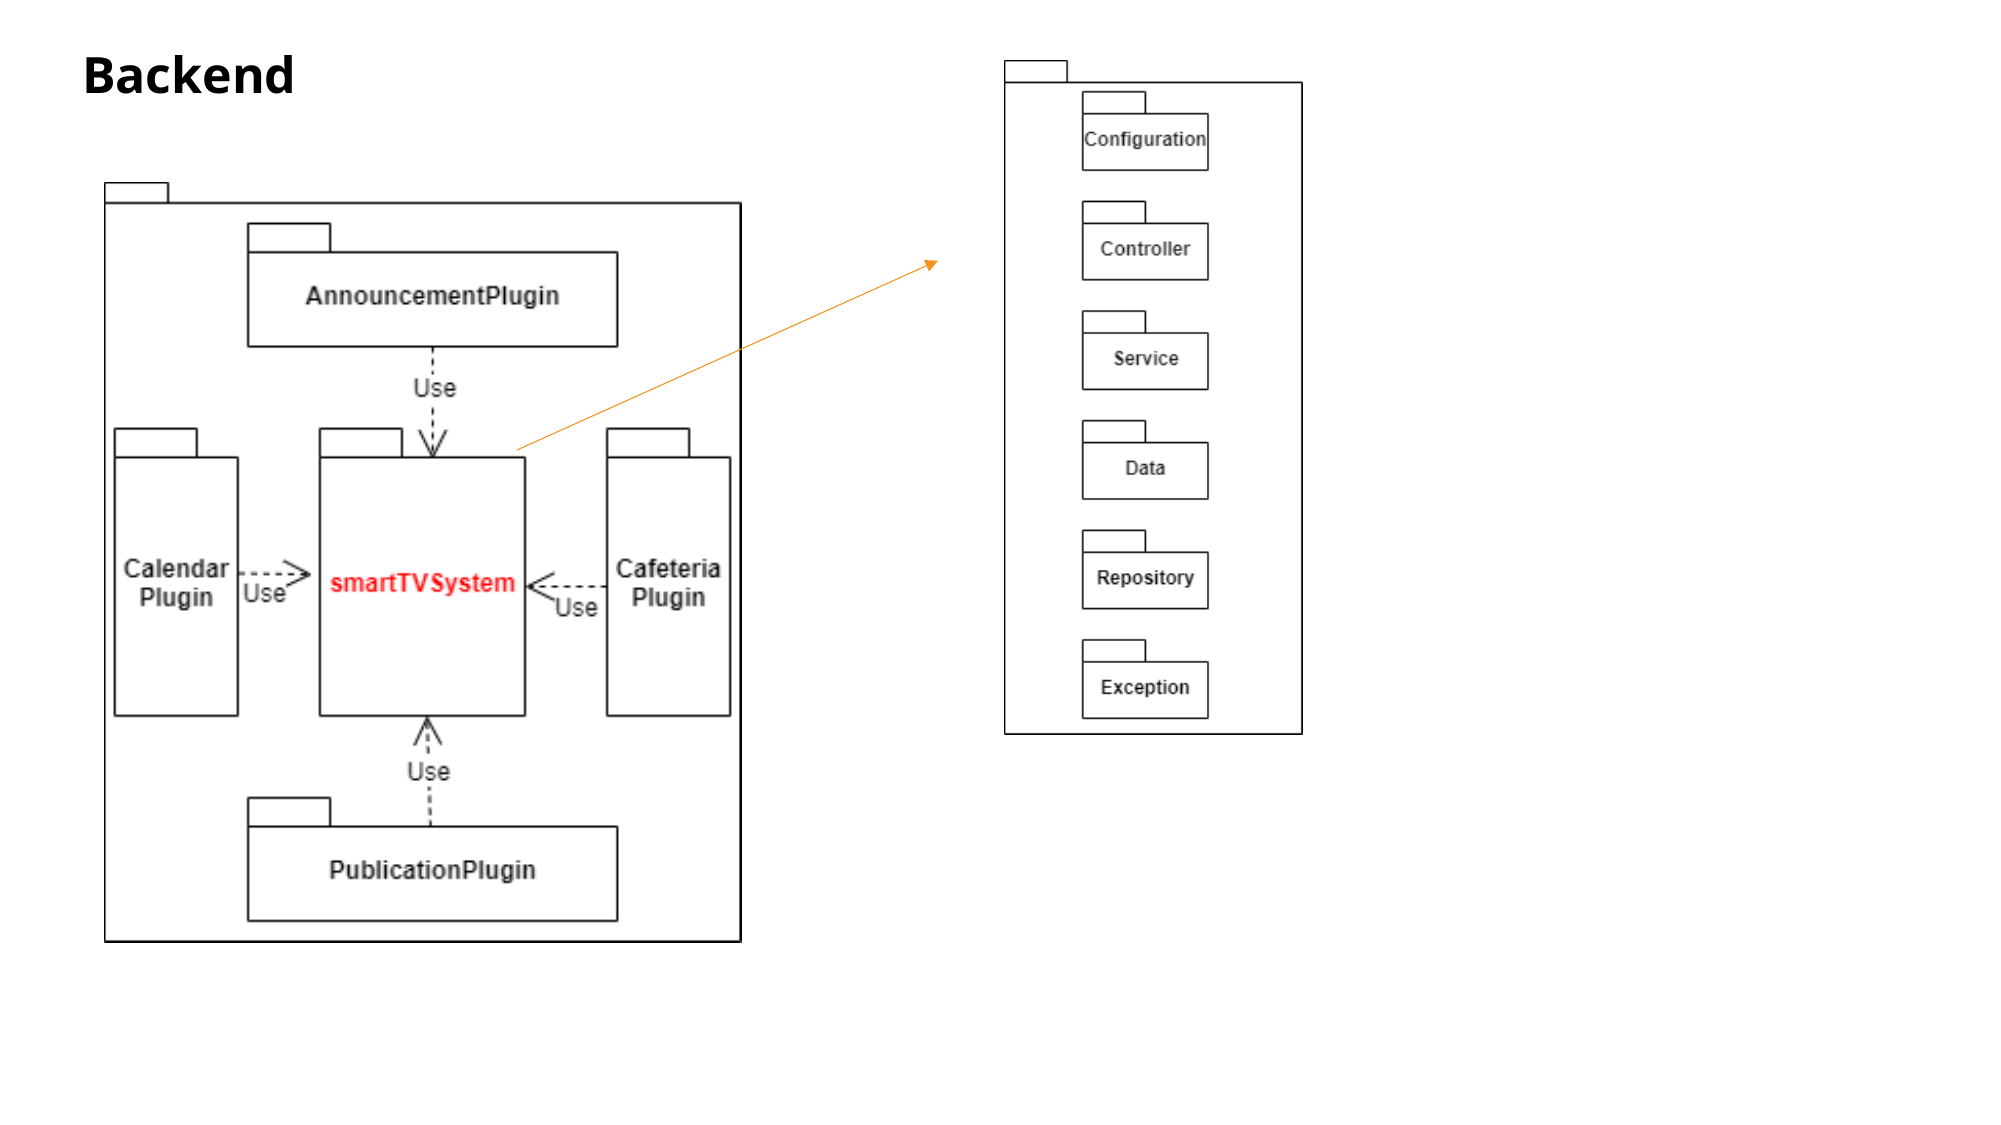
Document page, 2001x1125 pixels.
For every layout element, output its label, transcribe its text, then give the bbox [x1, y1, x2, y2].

picture [1004, 60, 1303, 735]
title Backend [67, 40, 555, 114]
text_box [516, 260, 938, 450]
picture [104, 182, 742, 943]
